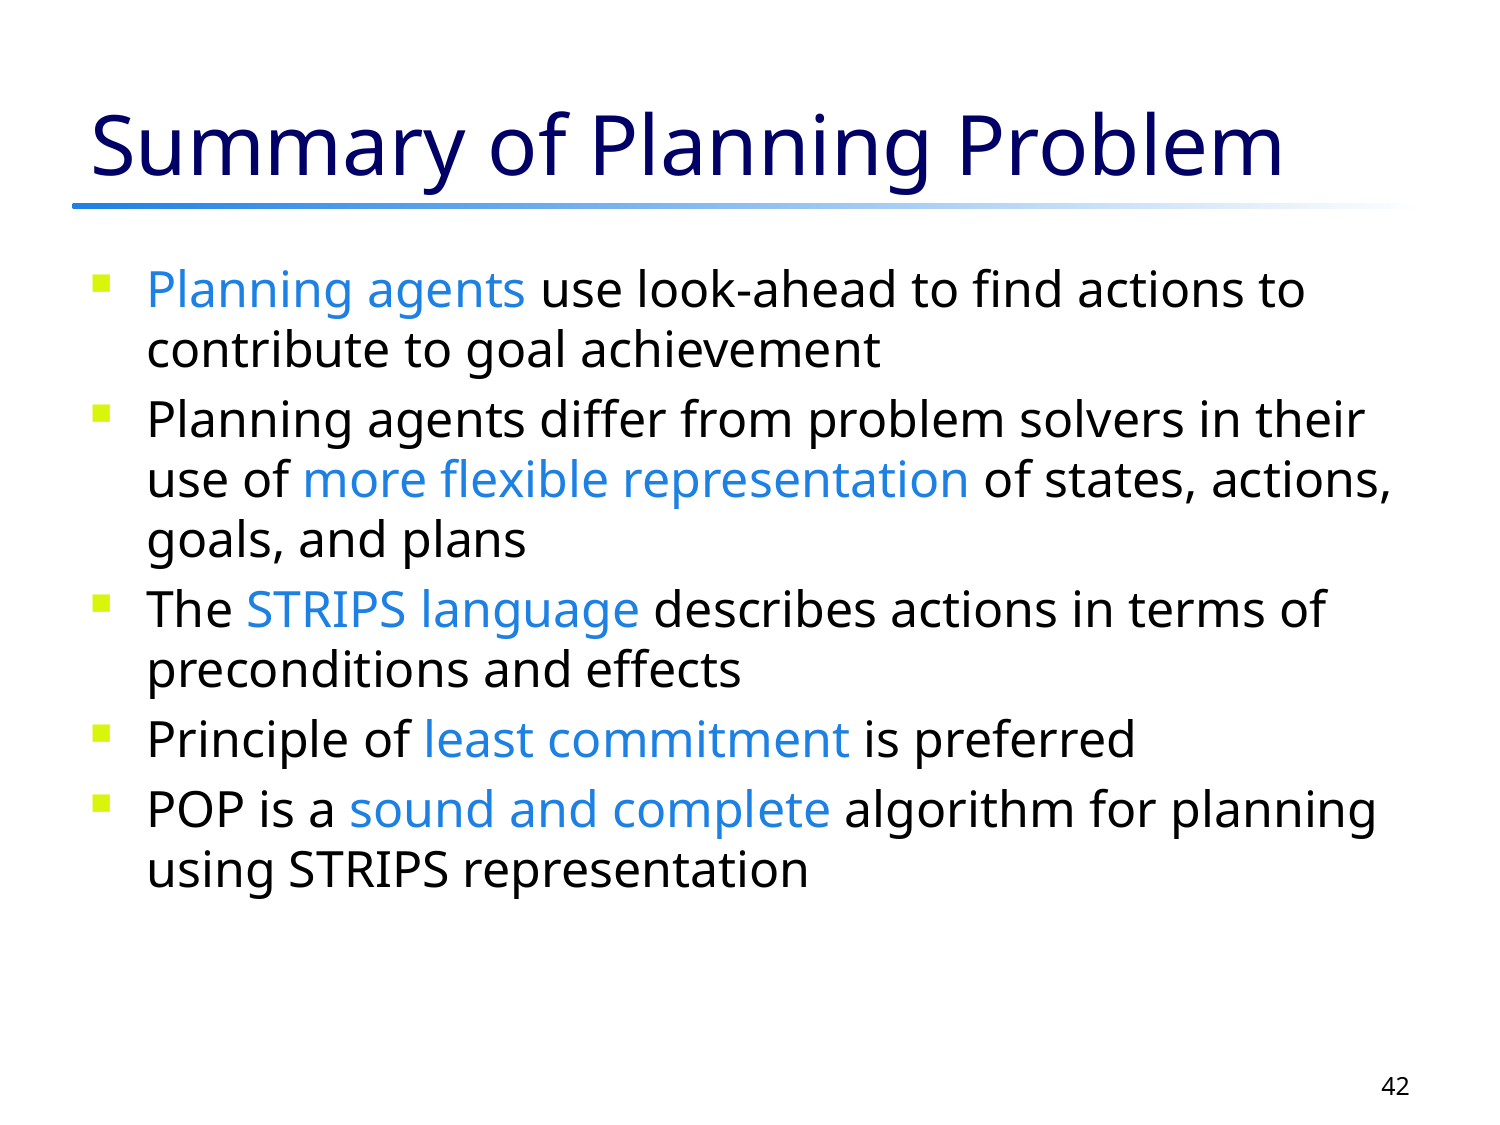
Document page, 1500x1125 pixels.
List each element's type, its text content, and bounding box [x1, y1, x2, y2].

title Summary of Planning Problem [75, 12, 1468, 200]
slide_number 42 [1112, 1037, 1426, 1113]
list Planning agents use look-ahead to find actions to contribute to goal achievement Planning agents differ from problem solvers in their use of more flexible representation of states, actions, goals, and plans The STRIPS language describes actions in terms of preconditions and effects Principle of least commitment is preferred POP is a sound and complete algorithm for planning using STRIPS representation [75, 249, 1463, 1006]
